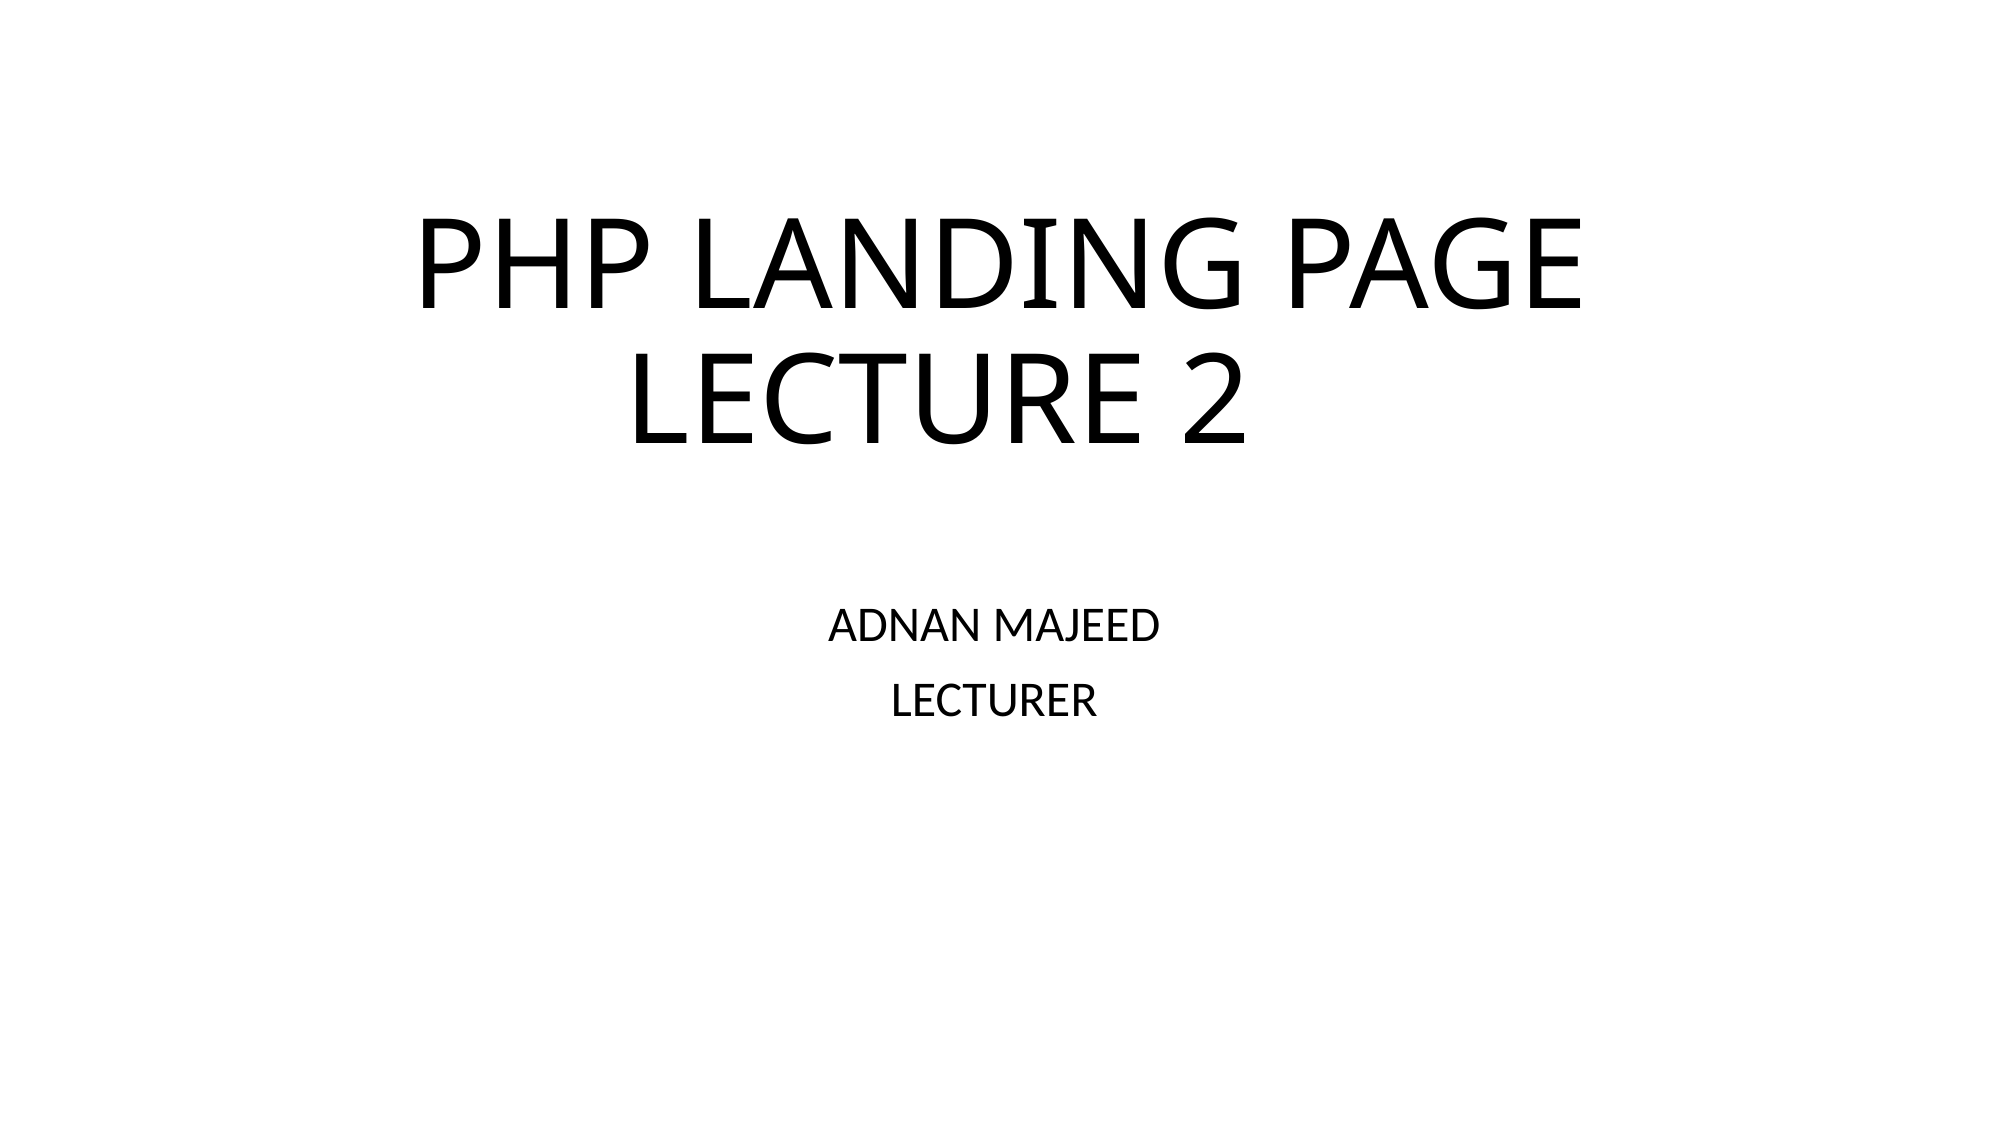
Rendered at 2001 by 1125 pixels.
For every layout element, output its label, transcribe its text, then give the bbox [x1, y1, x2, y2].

title PHP LANDING PAGE LECTURE 2 [151, 86, 1849, 479]
subtitle ADNAN MAJEED LECTURER [249, 590, 1750, 863]
